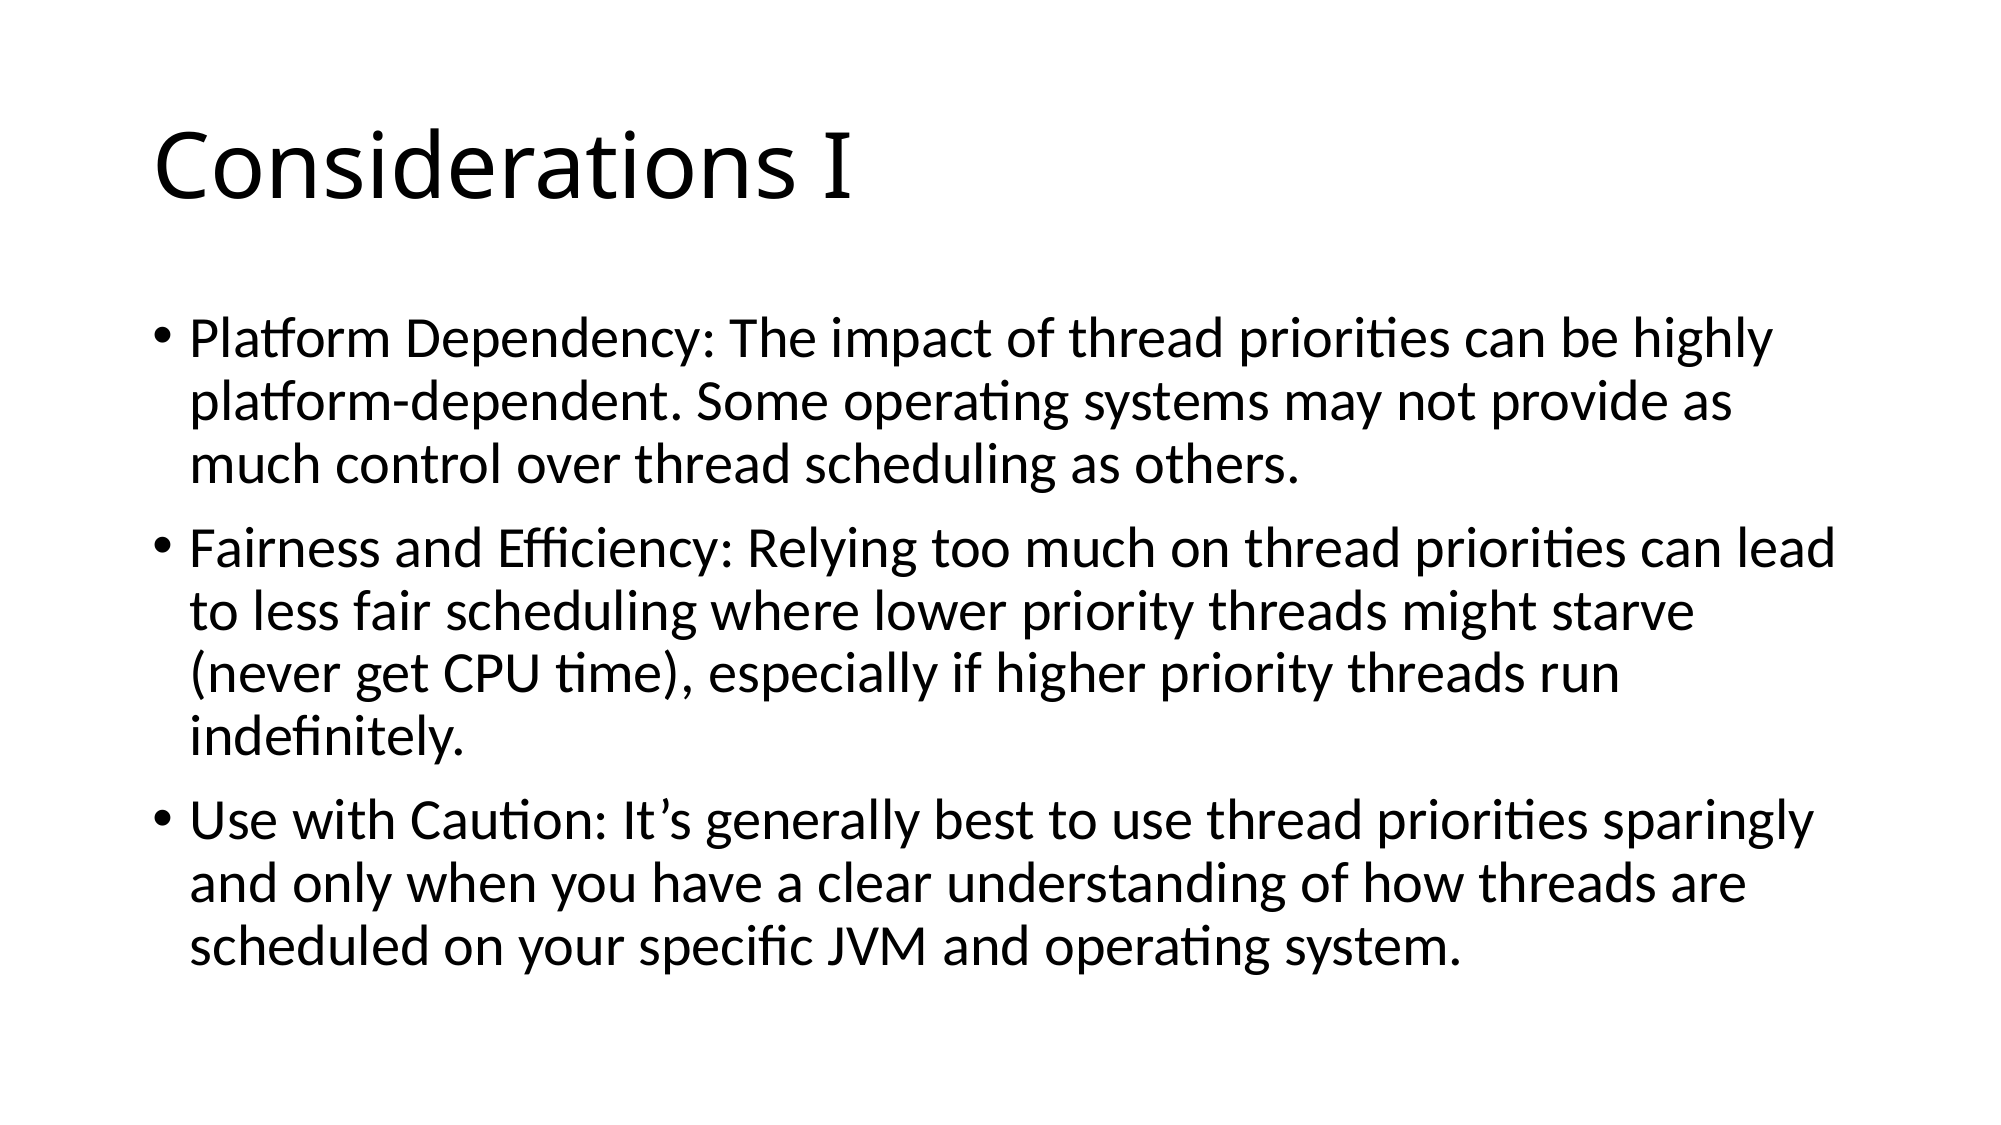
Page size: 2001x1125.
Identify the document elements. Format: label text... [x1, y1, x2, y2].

list Platform Dependency: The impact of thread priorities can be highly platform-dependent. Some operating systems may not provide as much control over thread scheduling as others. Fairness and Efficiency: Relying too much on thread priorities can lead to less fair scheduling where lower priority threads might starve (never get CPU time), especially if higher priority threads run indefinitely. Use with Caution: It’s generally best to use thread priorities sparingly and only when you have a clear understanding of how threads are scheduled on your specific JVM and operating system. [137, 299, 1863, 1014]
title Considerations I [137, 59, 1863, 278]
